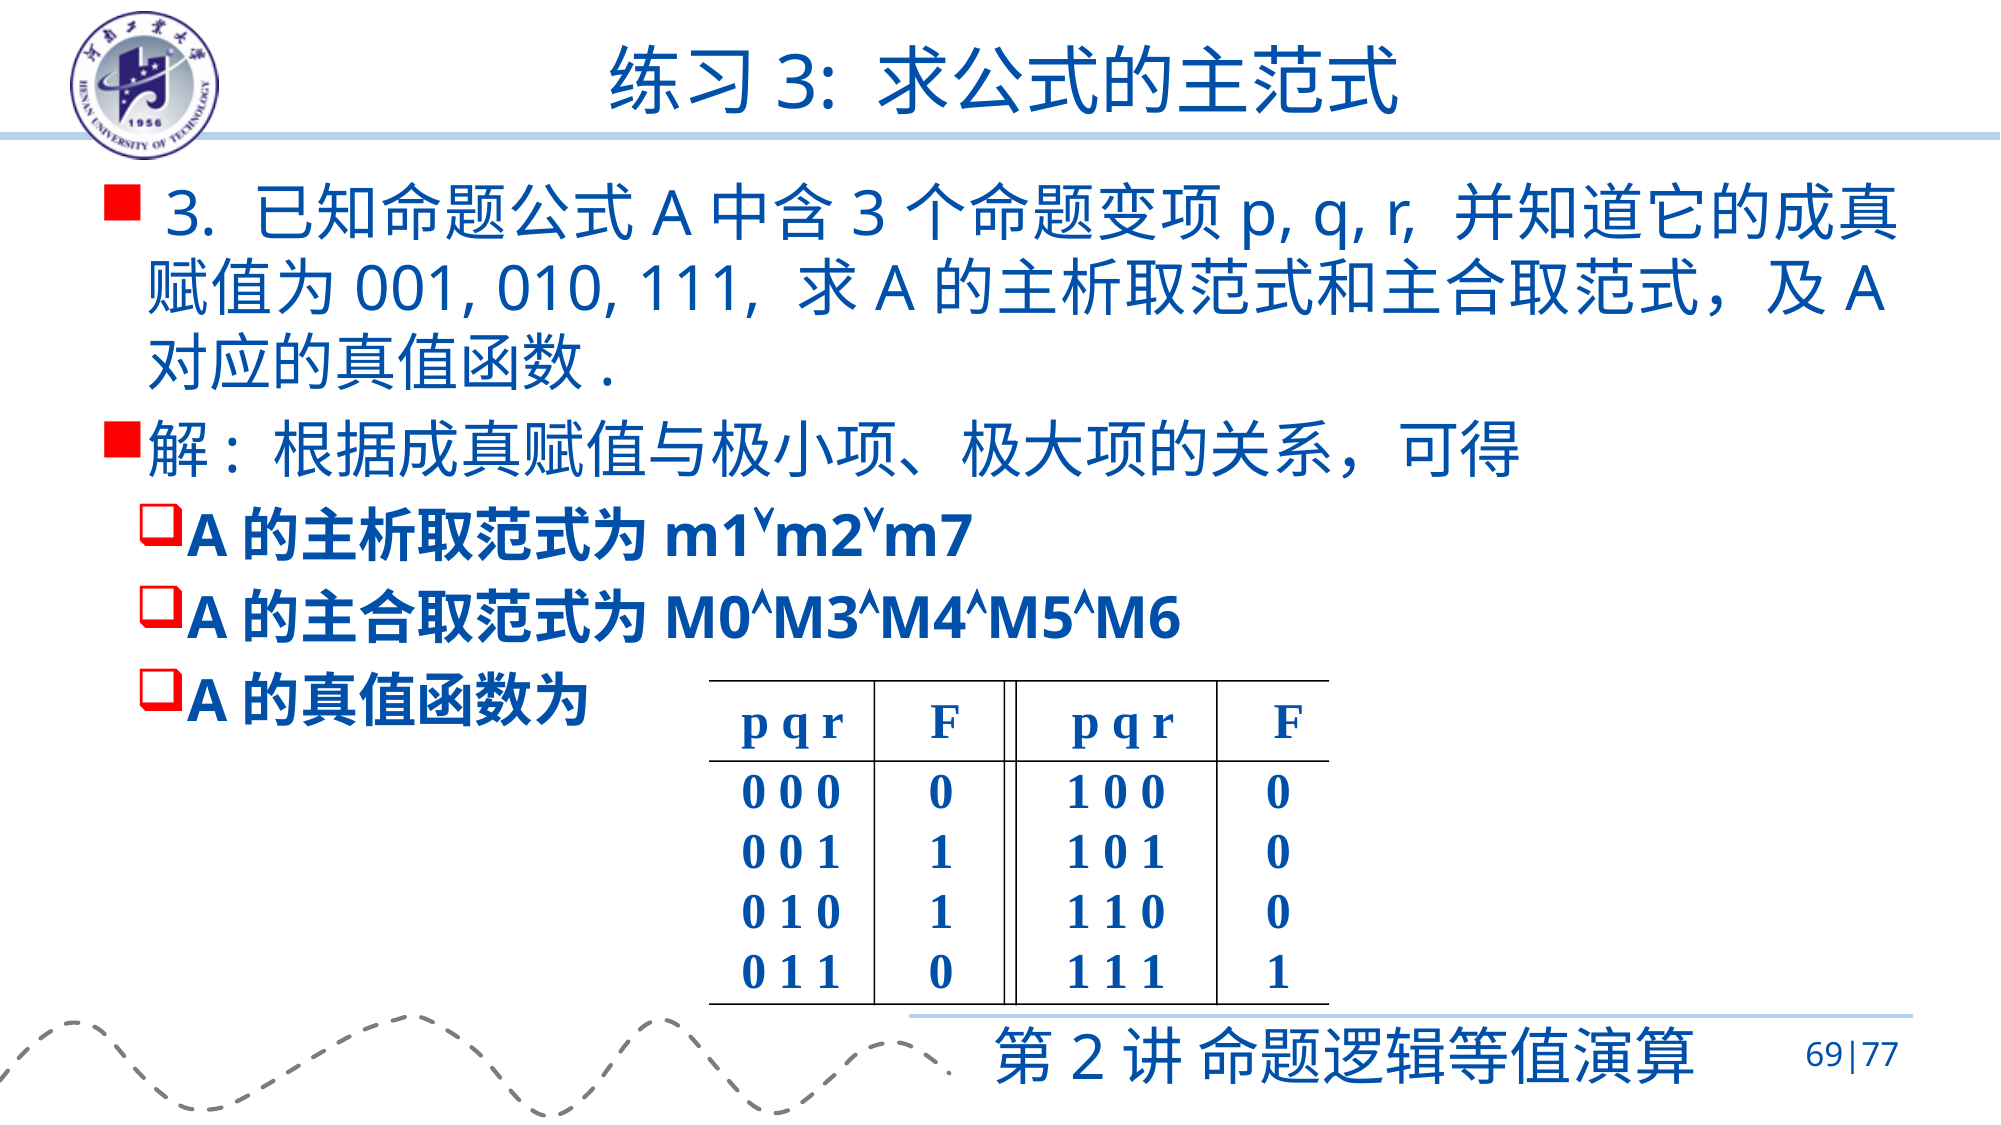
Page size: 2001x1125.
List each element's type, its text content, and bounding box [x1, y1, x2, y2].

title 练习3: 求公式的主范式 [236, 35, 1772, 133]
list 3. 已知命题公式A中含3个命题变项p, q, r, 并知道它的成真赋值为001, 010, 111, 求A的主析取范式和主合取范式，及A对应的真值函数. 解: 根据成真赋值与极小项、极大项的关系，可得 A的主析取范式为m1m2m7 A的主合取范式为M0M3M4M5M6 A的真值函数为 [84, 165, 1916, 746]
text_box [708, 680, 1347, 1011]
picture [70, 11, 219, 160]
list 第2讲 命题逻辑等值演算 [826, 1009, 1713, 1101]
slide_number 69|77 [1756, 1025, 1915, 1086]
